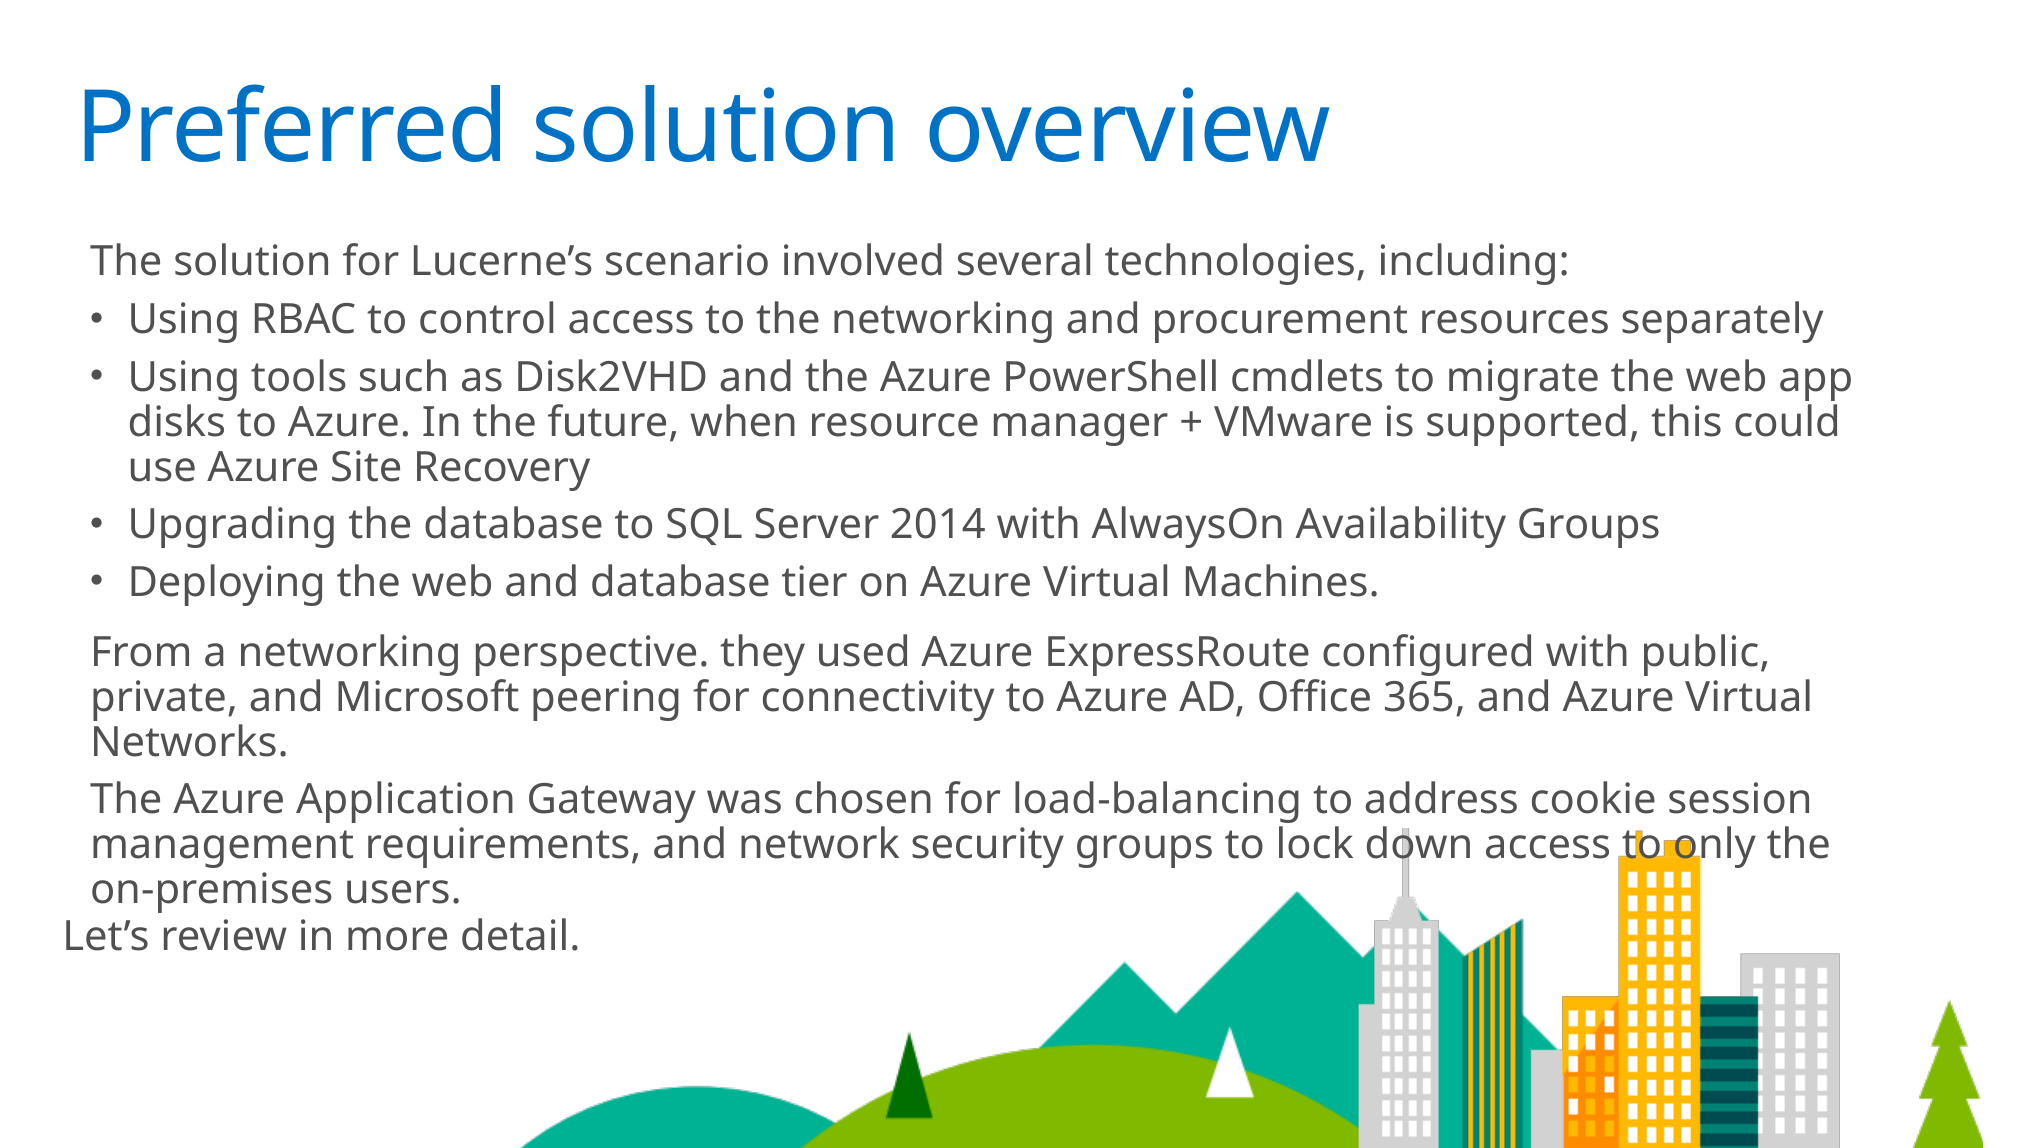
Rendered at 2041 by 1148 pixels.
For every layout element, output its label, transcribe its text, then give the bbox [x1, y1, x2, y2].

title Preferred solution overview [60, 60, 1980, 195]
text_box The solution for Lucerne’s scenario involved several technologies, including: Using RBAC to control access to the networking and procurement resources separately Using tools such as Disk2VHD and the Azure PowerShell cmdlets to migrate the web app disks to Azure. In the future, when resource manager + VMware is supported, this could use Azure Site Recovery Upgrading the database to SQL Server 2014 with AlwaysOn Availability Groups Deploying the web and database tier on Azure Virtual Machines. From a networking perspective. they used Azure ExpressRoute configured with public, private, and Microsoft peering for connectivity to Azure AD, Office 365, and Azure Virtual Networks. The Azure Application Gateway was chosen for load-balancing to address cookie session management requirements, and network security groups to lock down access to only the on-premises users. [74, 224, 1875, 467]
text_box Let’s review in more detail. [47, 899, 607, 1033]
